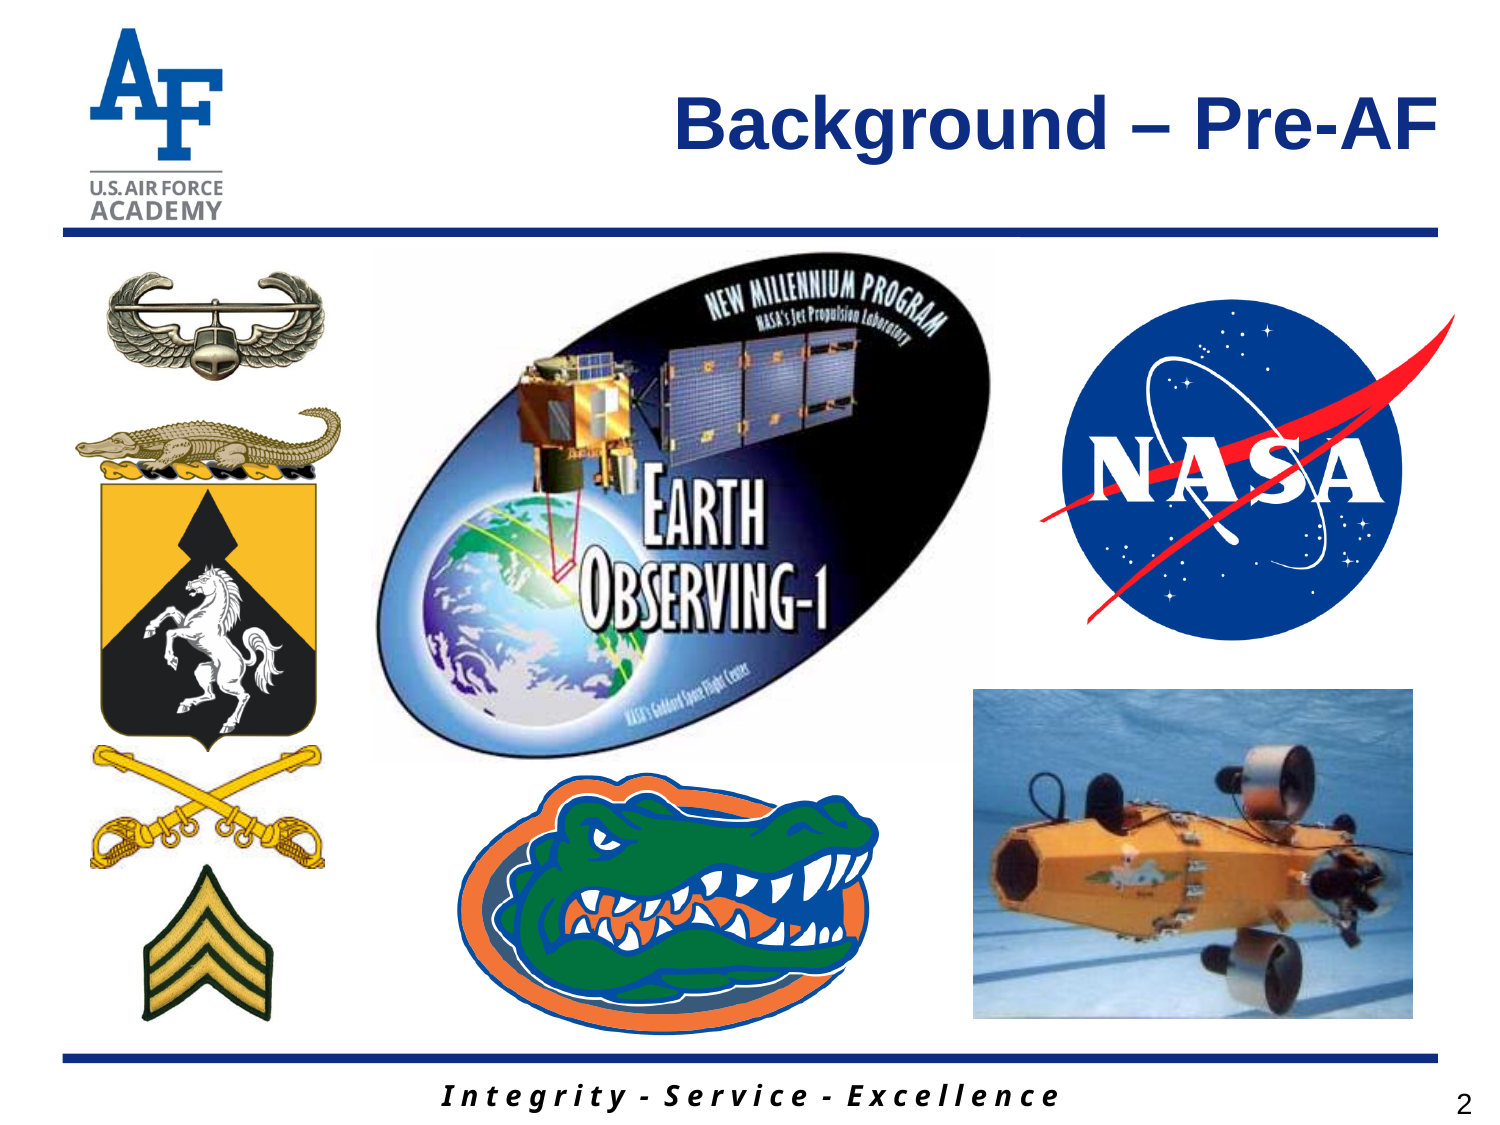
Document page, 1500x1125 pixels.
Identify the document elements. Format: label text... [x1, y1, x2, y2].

slide_number 2 [1137, 1077, 1488, 1125]
picture [74, 407, 341, 1026]
picture [85, 24, 247, 222]
title Background – Pre-AF [299, 29, 1456, 211]
picture [371, 249, 1413, 1046]
picture [1039, 296, 1456, 643]
picture [84, 249, 351, 399]
